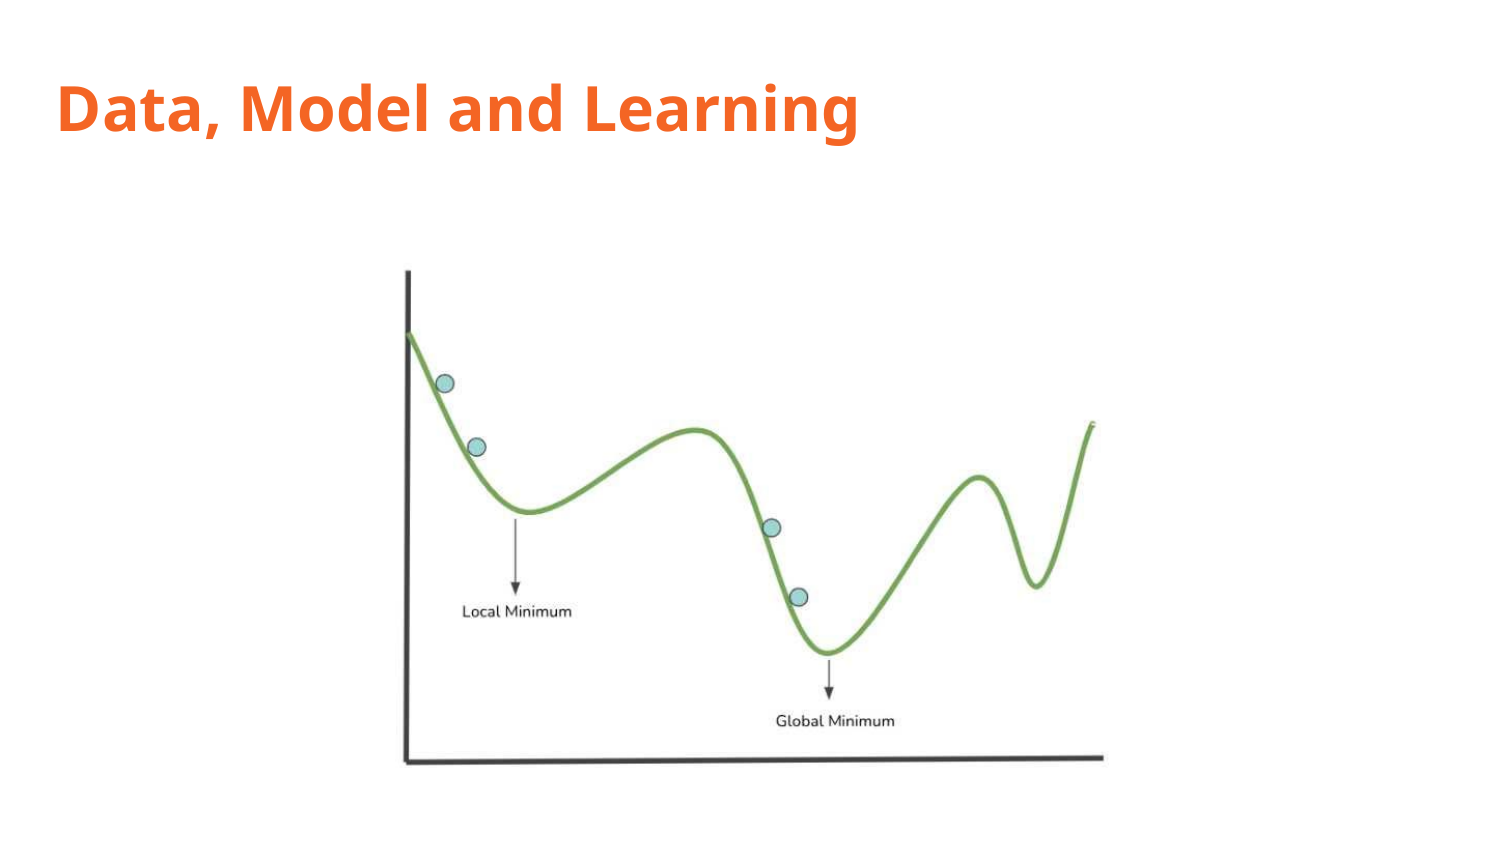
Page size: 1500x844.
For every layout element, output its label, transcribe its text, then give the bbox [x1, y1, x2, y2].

title Data, Model and Learning [40, 54, 1500, 181]
picture [387, 254, 1113, 776]
